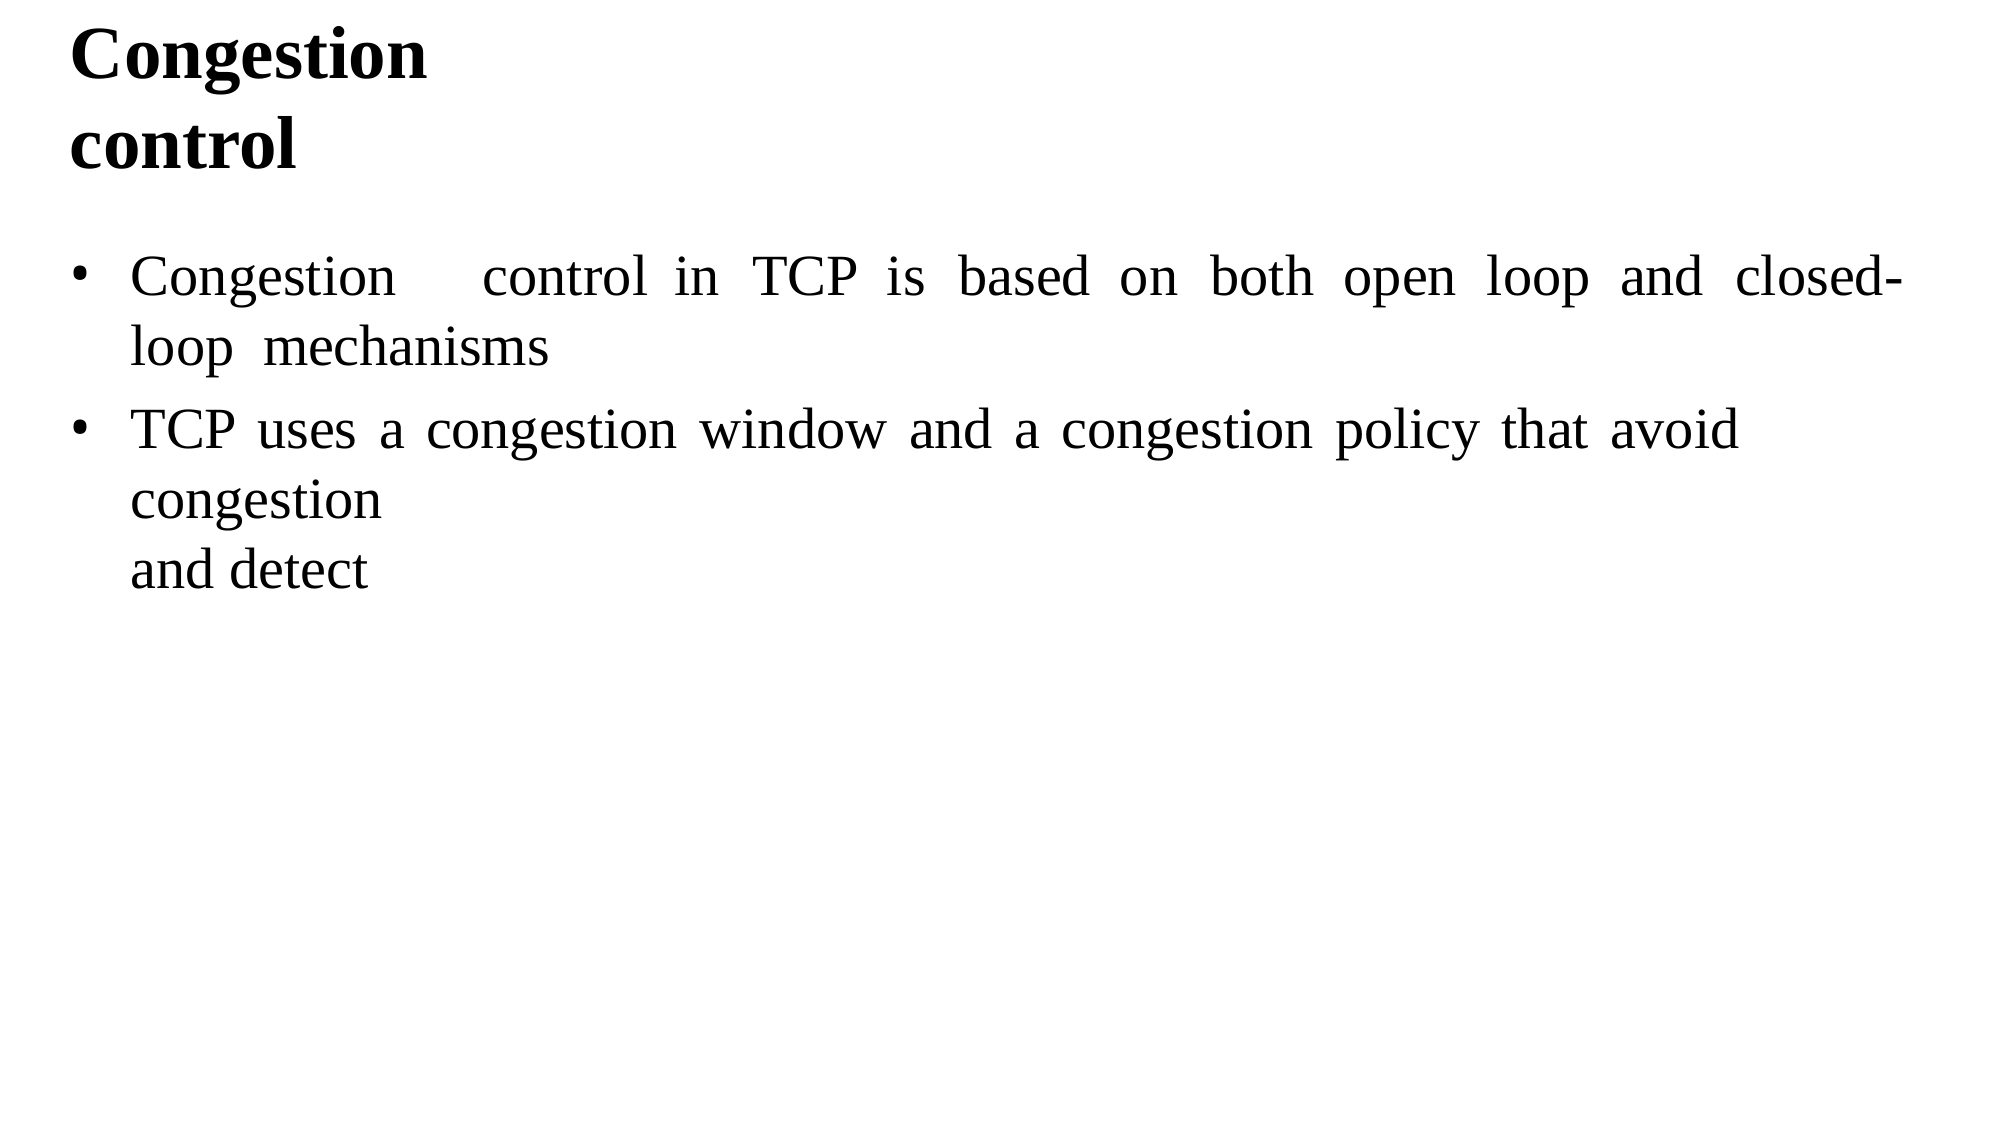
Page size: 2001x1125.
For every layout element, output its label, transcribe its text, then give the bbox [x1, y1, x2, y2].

title Congestion control [67, 0, 626, 188]
text_box Congestion control in TCP is based on both open loop and closed-loop mechanisms TCP uses a congestion window and a congestion policy that avoid congestion and detect [67, 234, 1933, 601]
